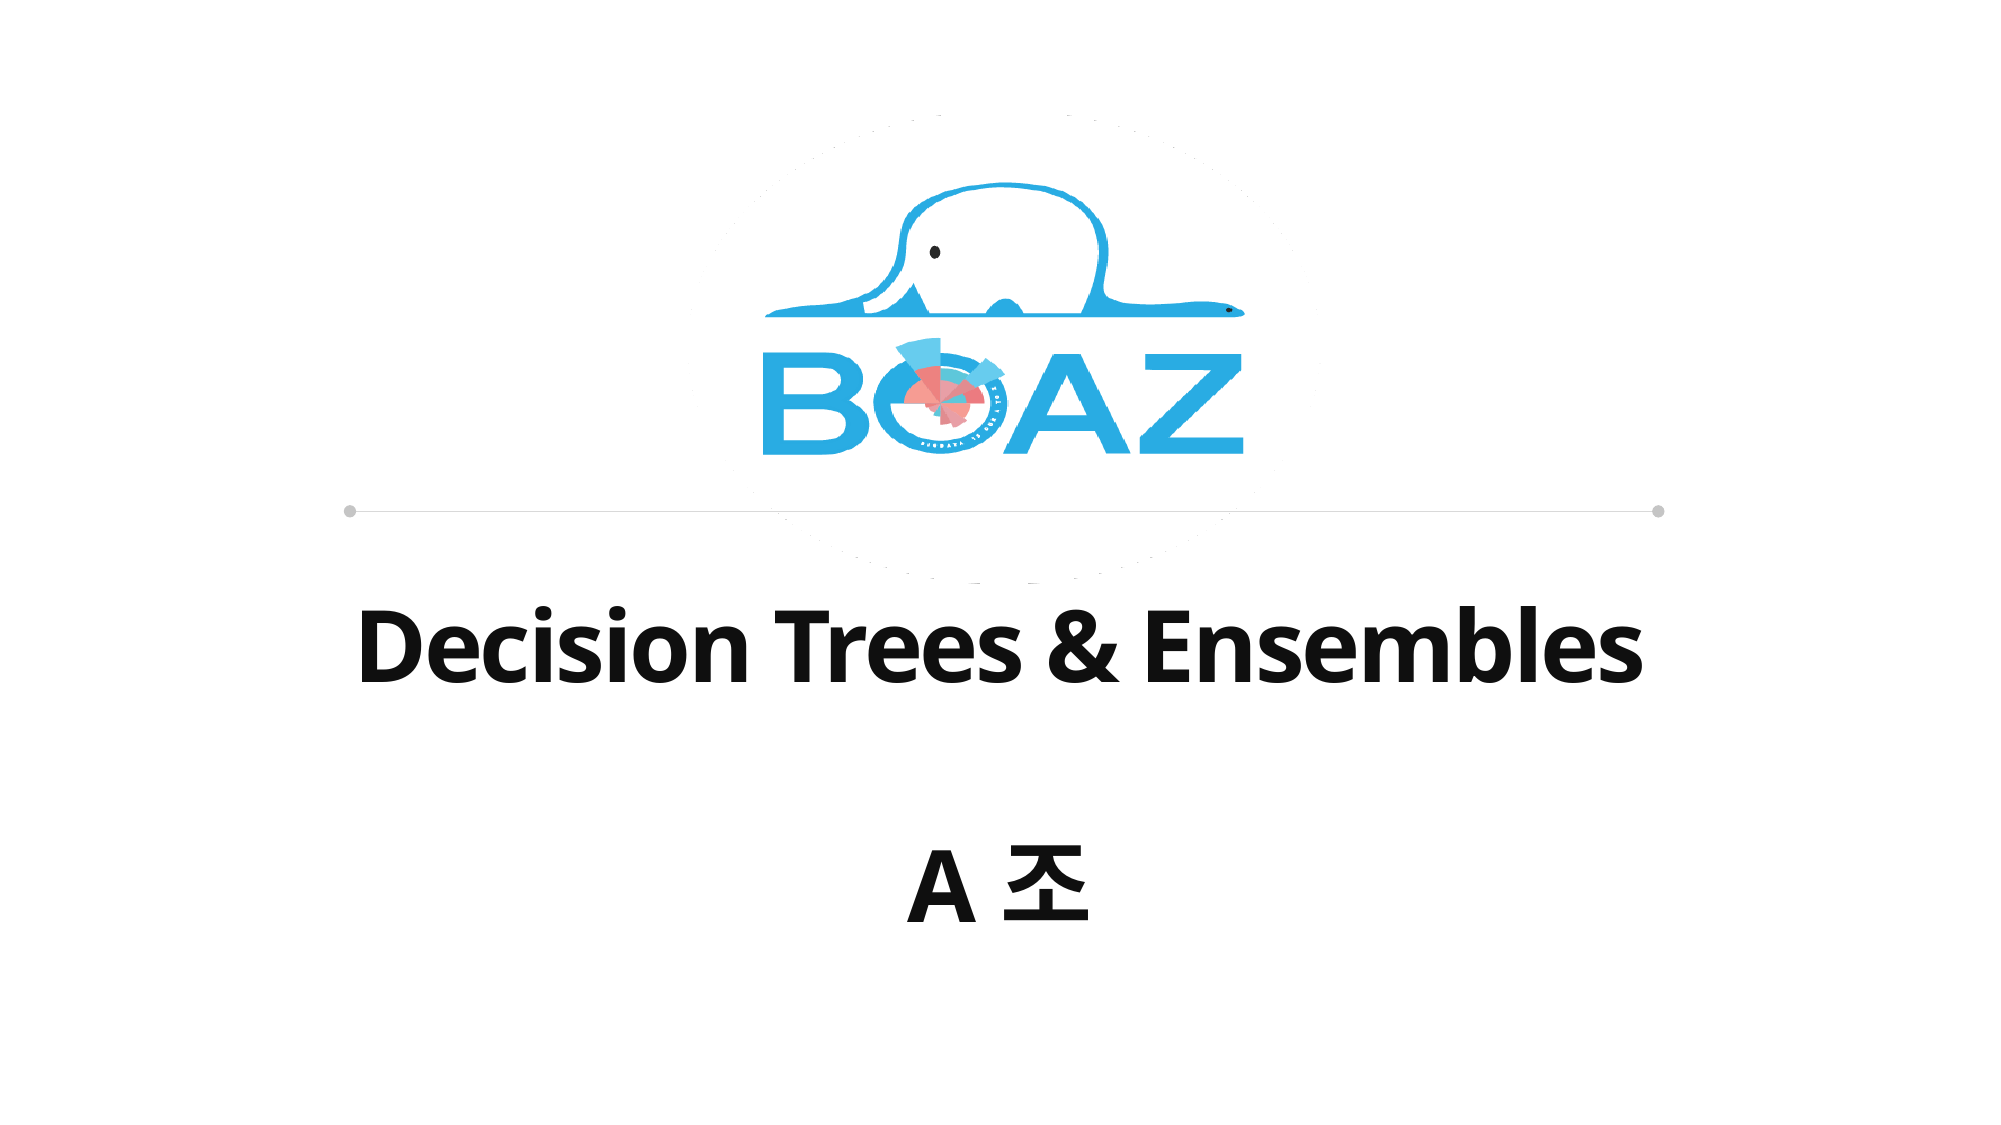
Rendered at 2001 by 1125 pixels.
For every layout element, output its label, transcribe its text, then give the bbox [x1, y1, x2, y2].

picture [688, 110, 1321, 585]
text_box [343, 505, 683, 518]
text_box [1326, 505, 1665, 518]
text_box Decision Trees & Ensembles A조 [0, 574, 2000, 950]
